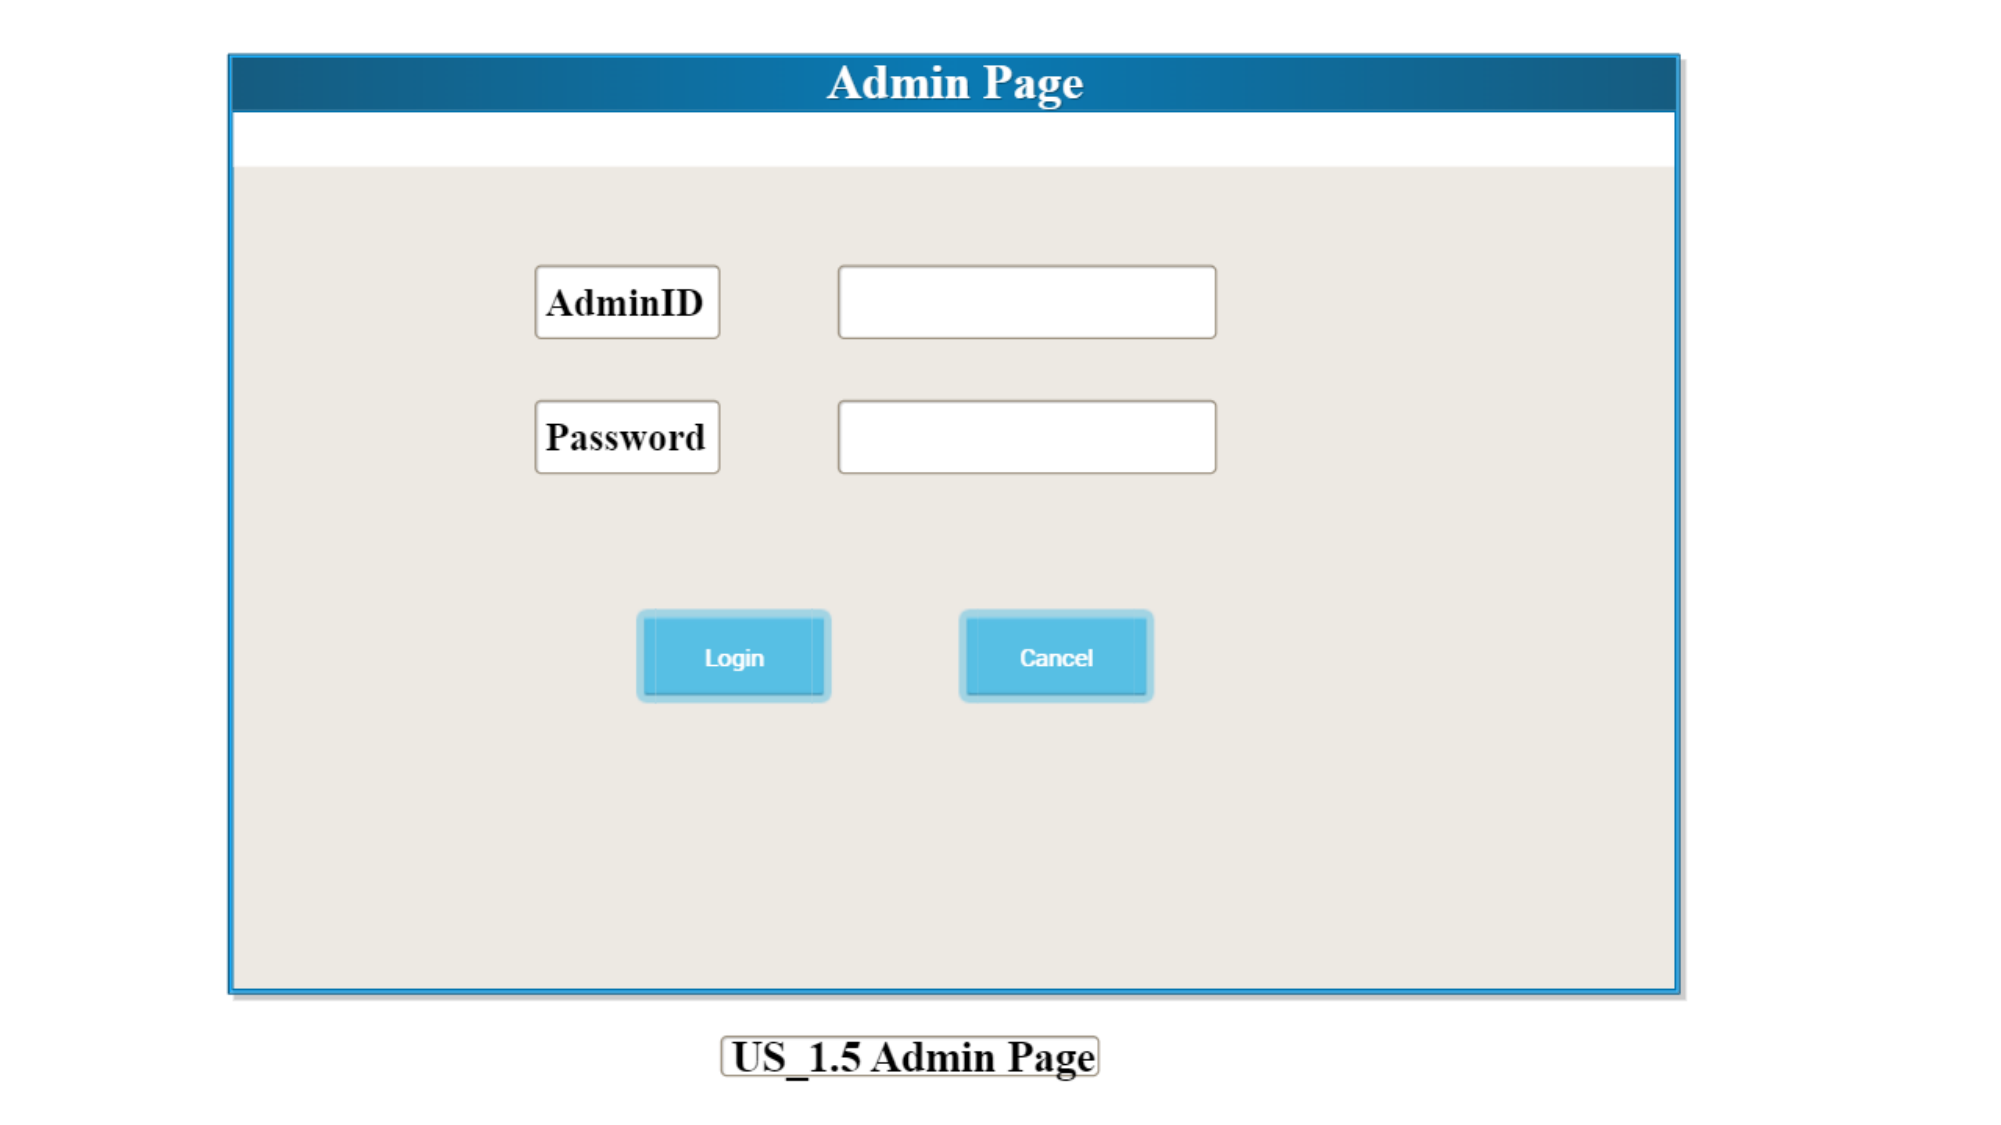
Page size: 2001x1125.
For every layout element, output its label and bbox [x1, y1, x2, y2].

picture [197, 25, 1803, 1100]
